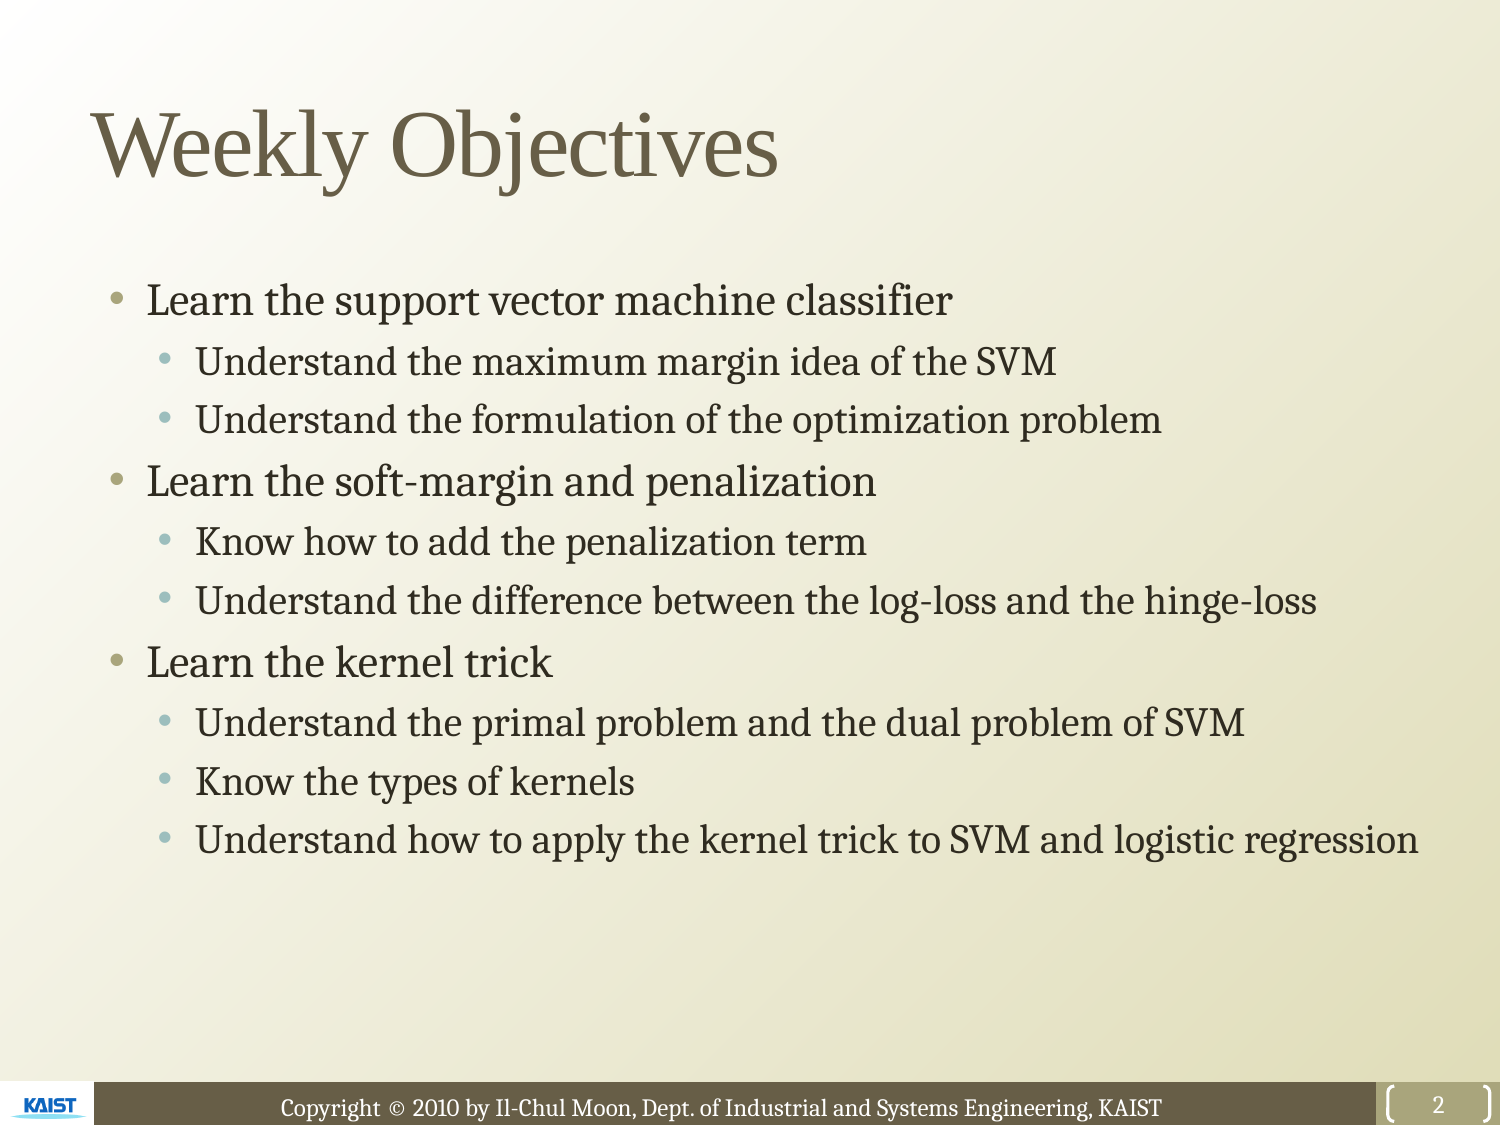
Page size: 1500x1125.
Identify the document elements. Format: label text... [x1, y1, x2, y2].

picture [0, 1081, 94, 1125]
slide_number 2 [1386, 1084, 1492, 1123]
list Learn the support vector machine classifier Understand the maximum margin idea of the SVM Understand the formulation of the optimization problem Learn the soft-margin and penalization Know how to add the penalization term Understand the difference between the log-loss and the hinge-loss Learn the kernel trick Understand the primal problem and the dual problem of SVM Know the types of kernels Understand how to apply the kernel trick to SVM and logistic regression [75, 262, 1459, 1071]
title Weekly Objectives [75, 45, 1459, 232]
